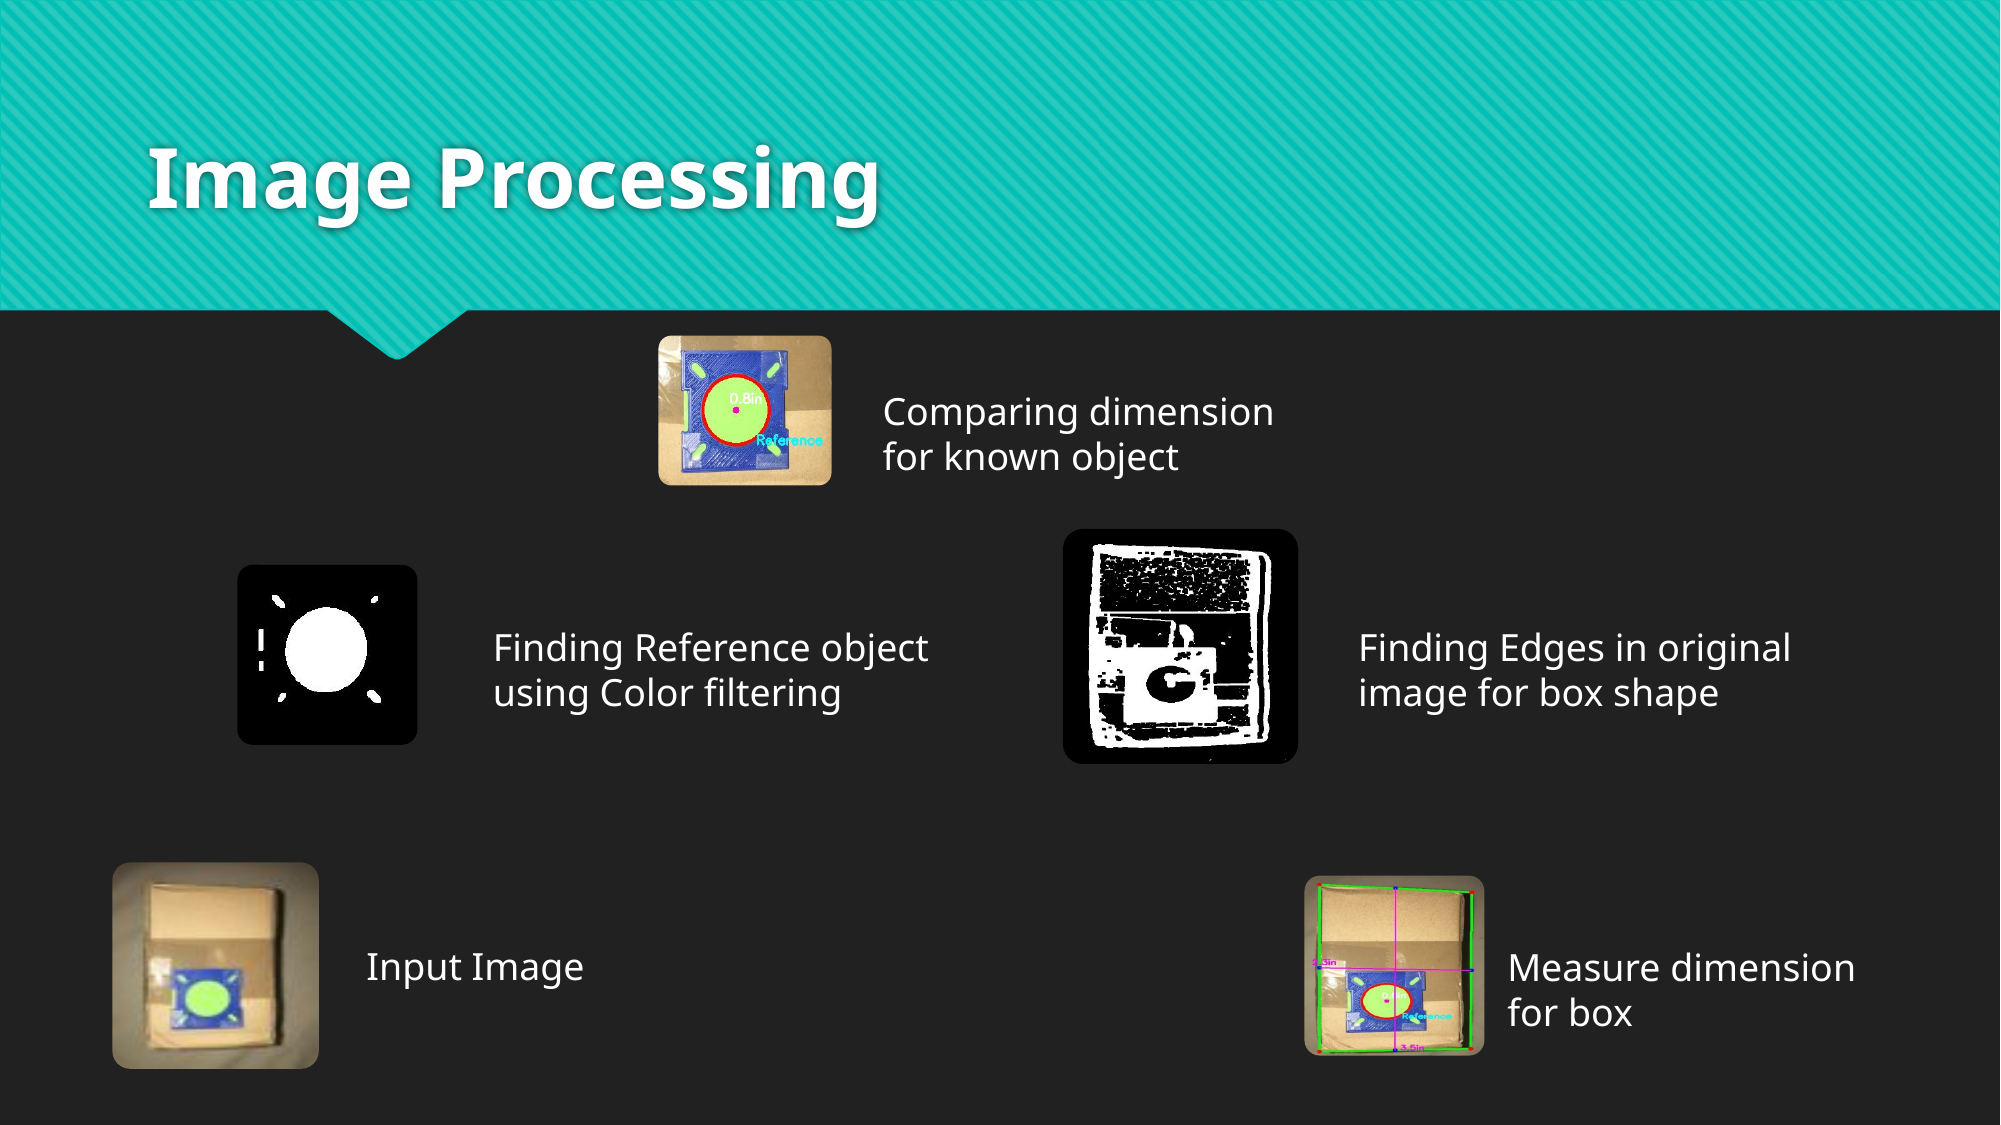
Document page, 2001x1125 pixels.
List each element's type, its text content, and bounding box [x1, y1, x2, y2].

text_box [1304, 875, 1876, 1056]
title Image Processing [132, 73, 1868, 233]
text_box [237, 564, 960, 746]
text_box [112, 862, 604, 1070]
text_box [1062, 528, 1811, 765]
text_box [658, 335, 1299, 487]
